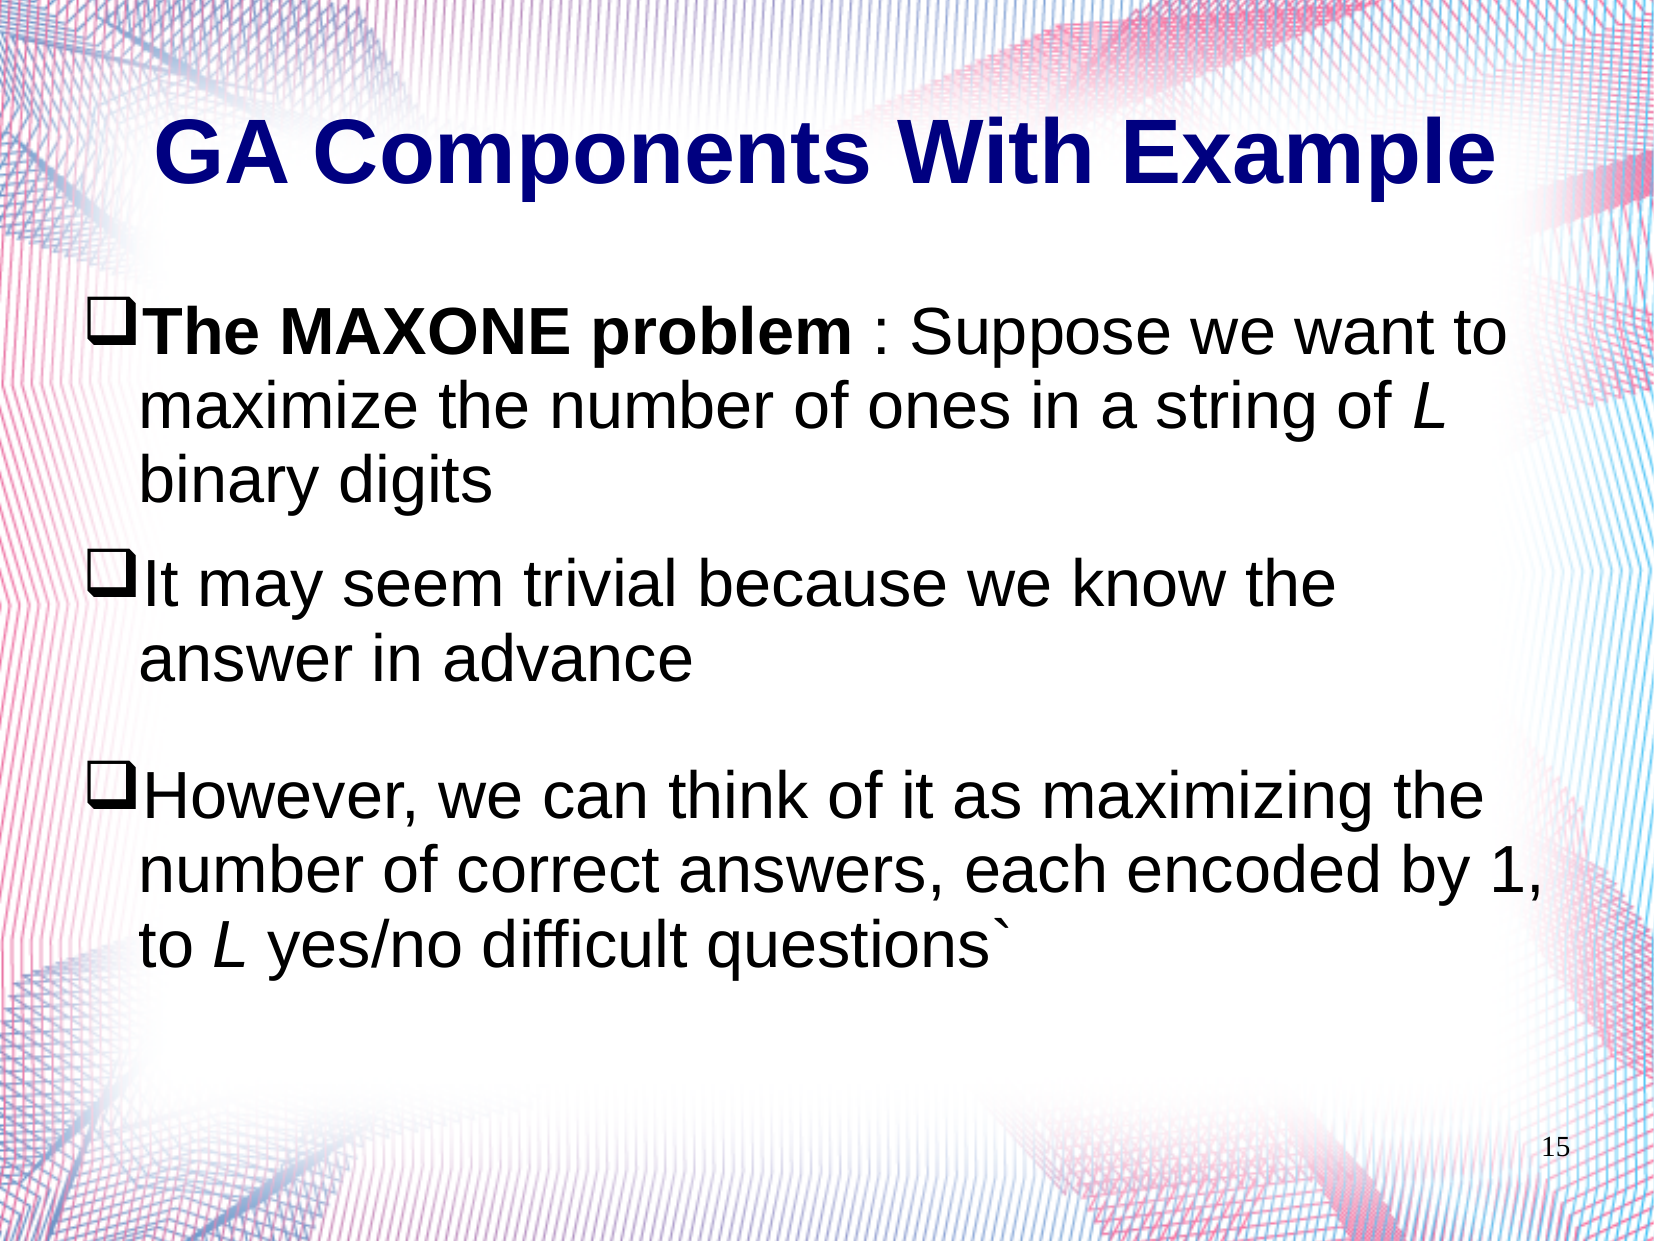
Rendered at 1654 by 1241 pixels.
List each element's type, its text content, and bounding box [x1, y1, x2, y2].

list The MAXONE problem : Suppose we want to maximize the number of ones in a string of L binary digits It may seem trivial because we know the answer in advance However, we can think of it as maximizing the number of correct answers, each encoded by 1, to L yes/no difficult questions` [82, 289, 1571, 1109]
title GA Components With Example [82, 49, 1571, 257]
slide_number 15 [1185, 1129, 1571, 1216]
picture [0, 0, 1654, 1241]
